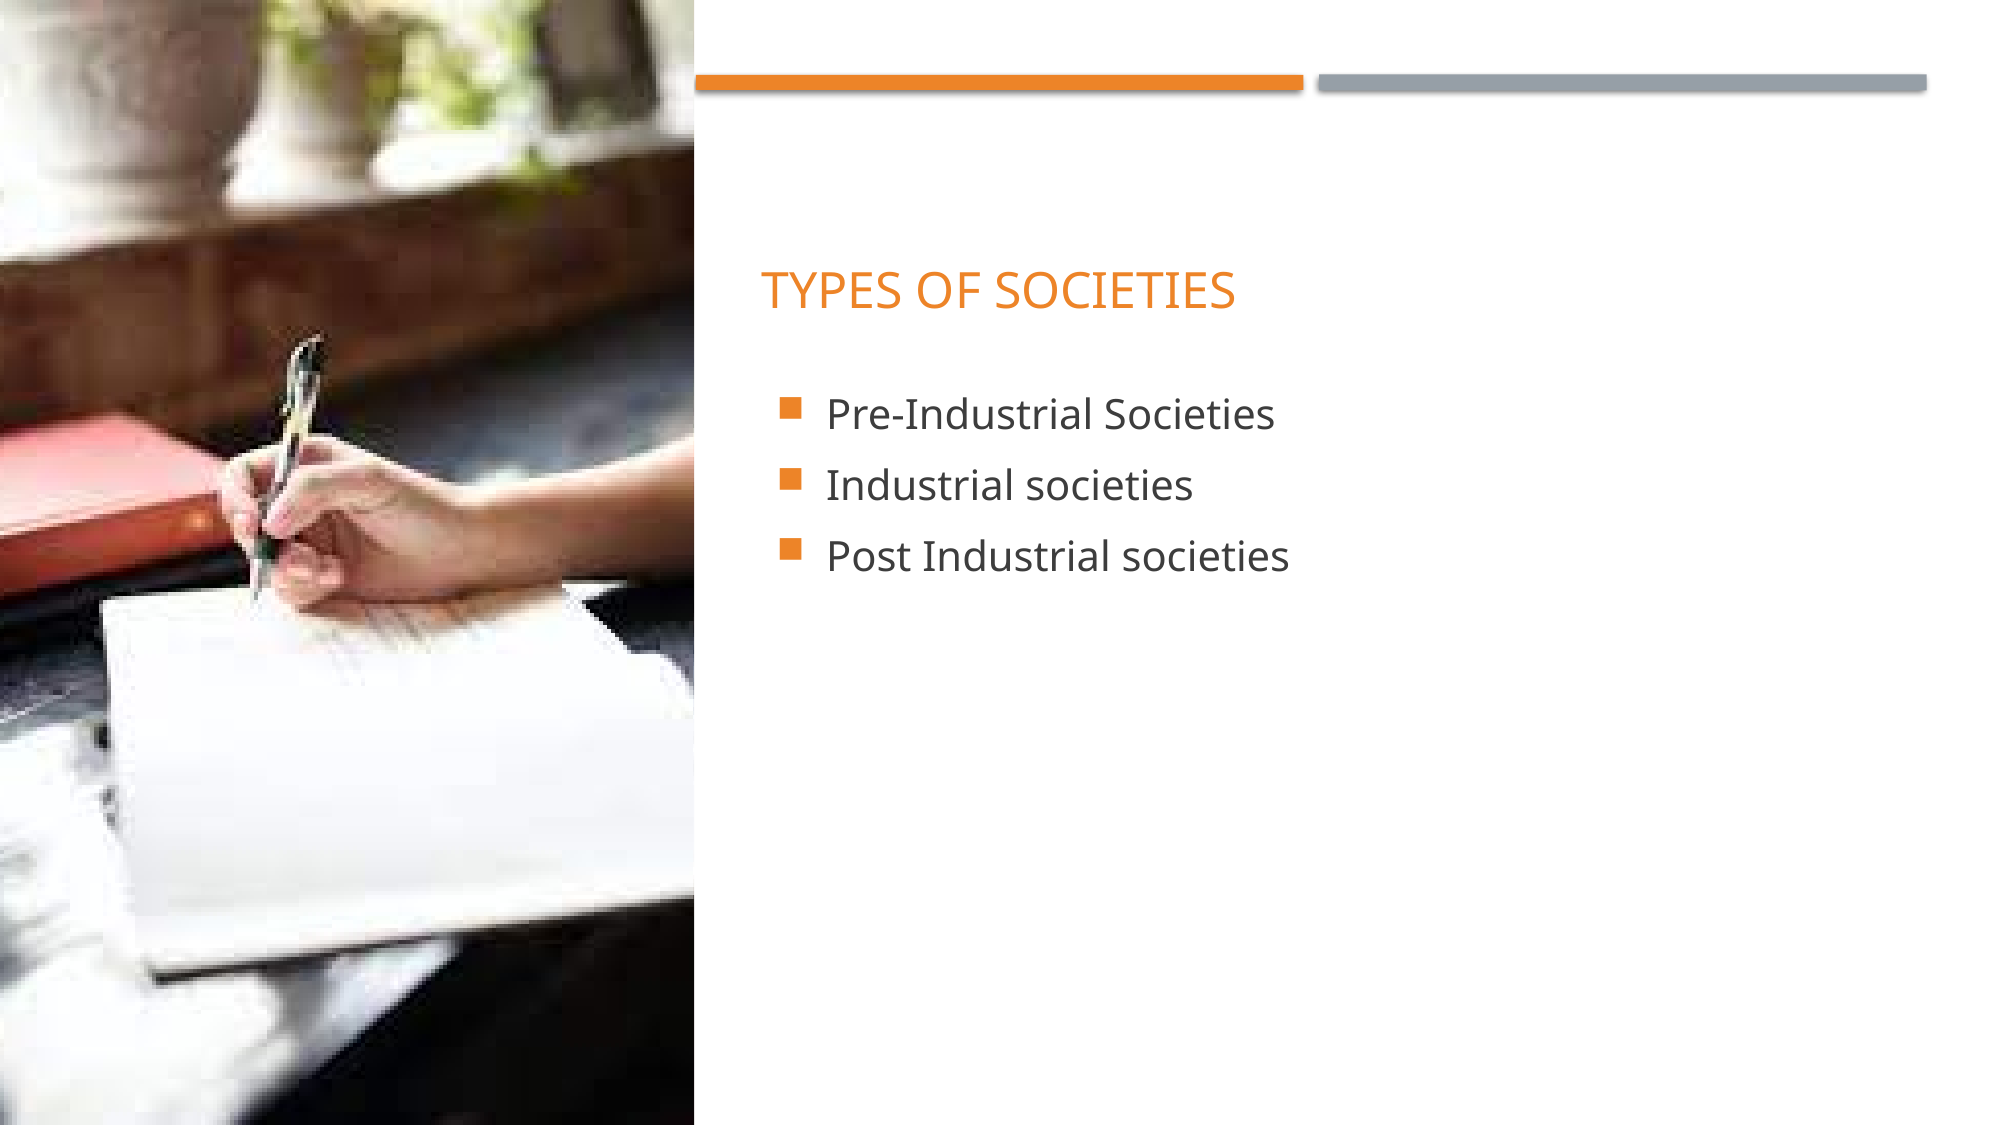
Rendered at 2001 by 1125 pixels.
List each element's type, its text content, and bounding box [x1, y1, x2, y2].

picture [0, 0, 695, 1125]
list Pre-Industrial Societies Industrial societies Post Industrial societies [760, 380, 1885, 949]
title Types of Societies [746, 210, 1838, 326]
